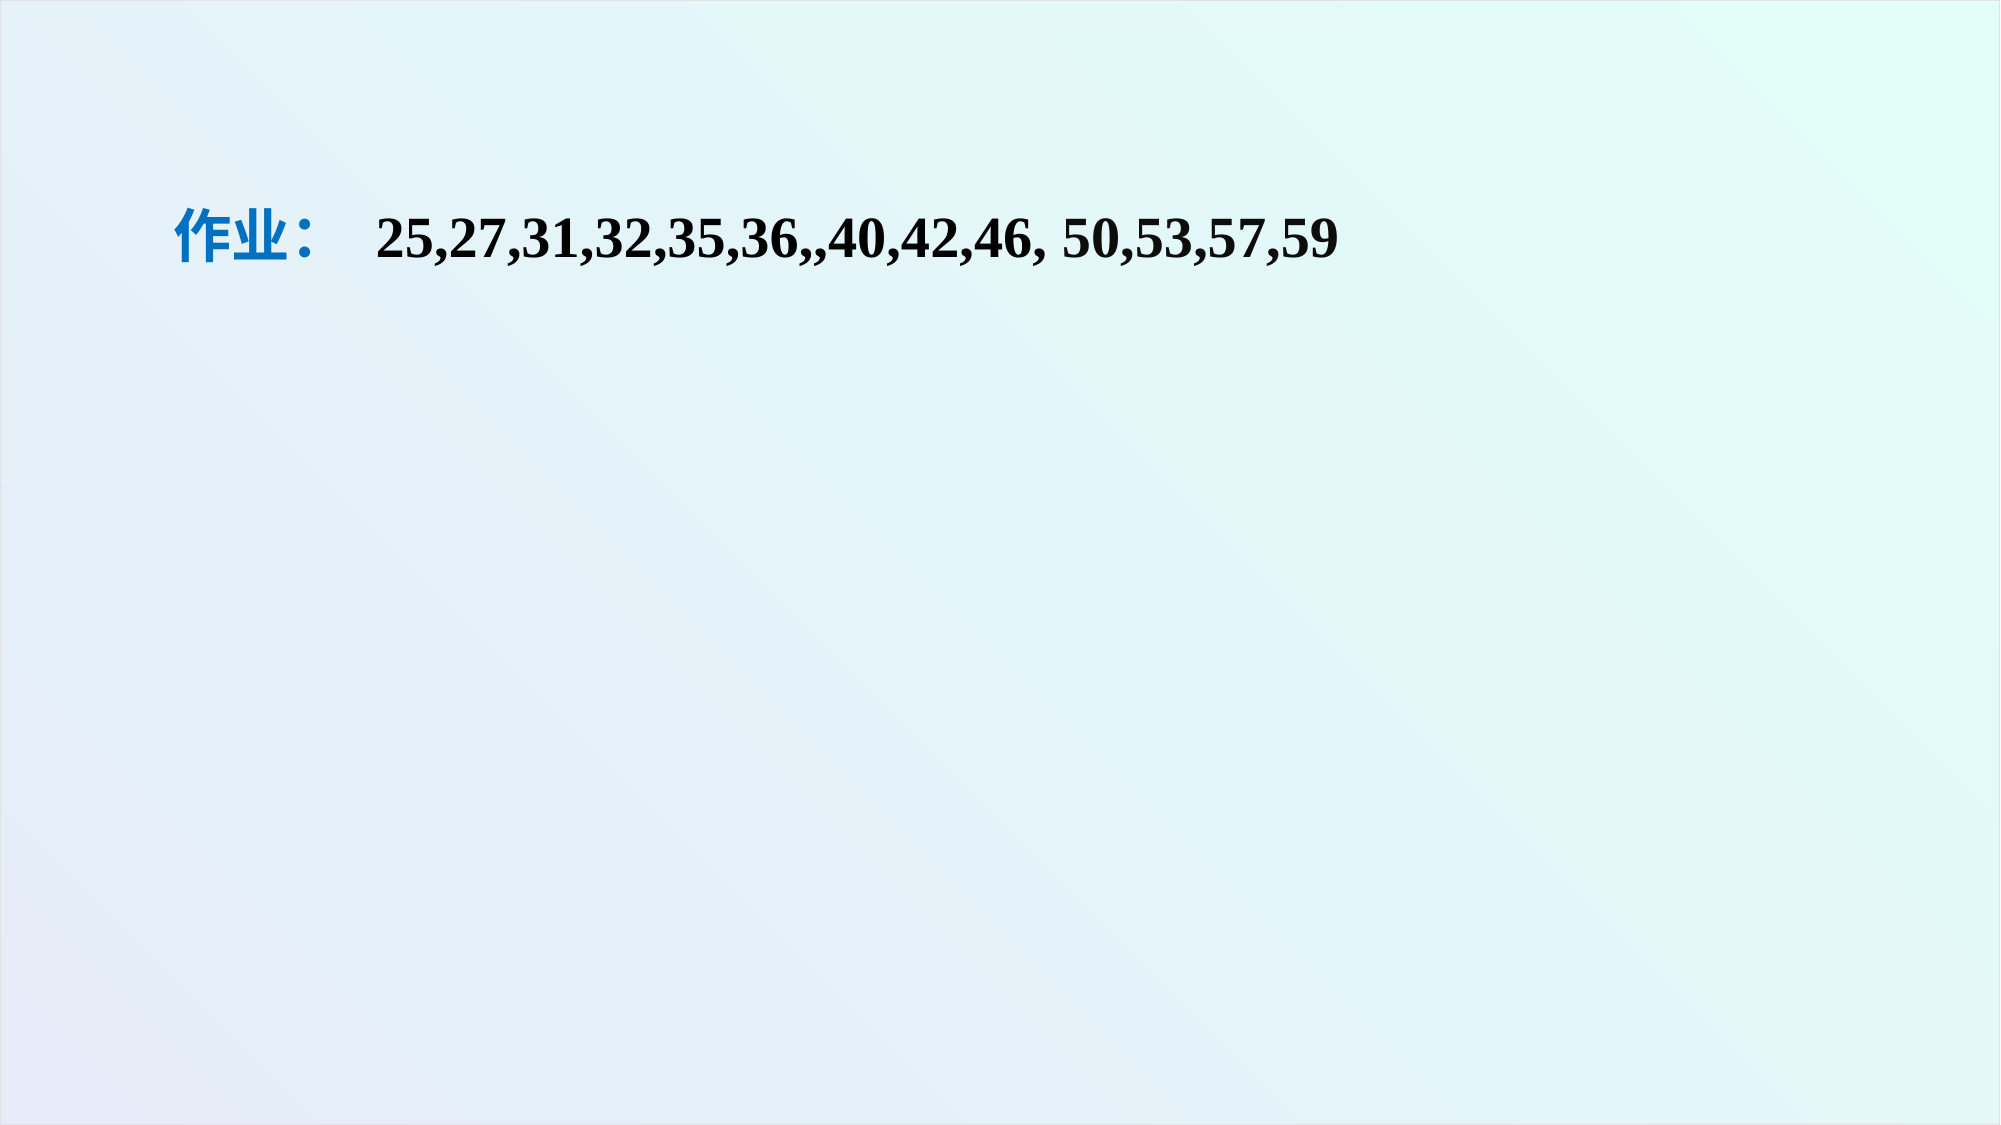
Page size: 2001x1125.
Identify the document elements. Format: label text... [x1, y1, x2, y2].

text_box 作业： 25,27,31,32,35,36,,40,42,46, 50,53,57,59 [158, 192, 1702, 277]
